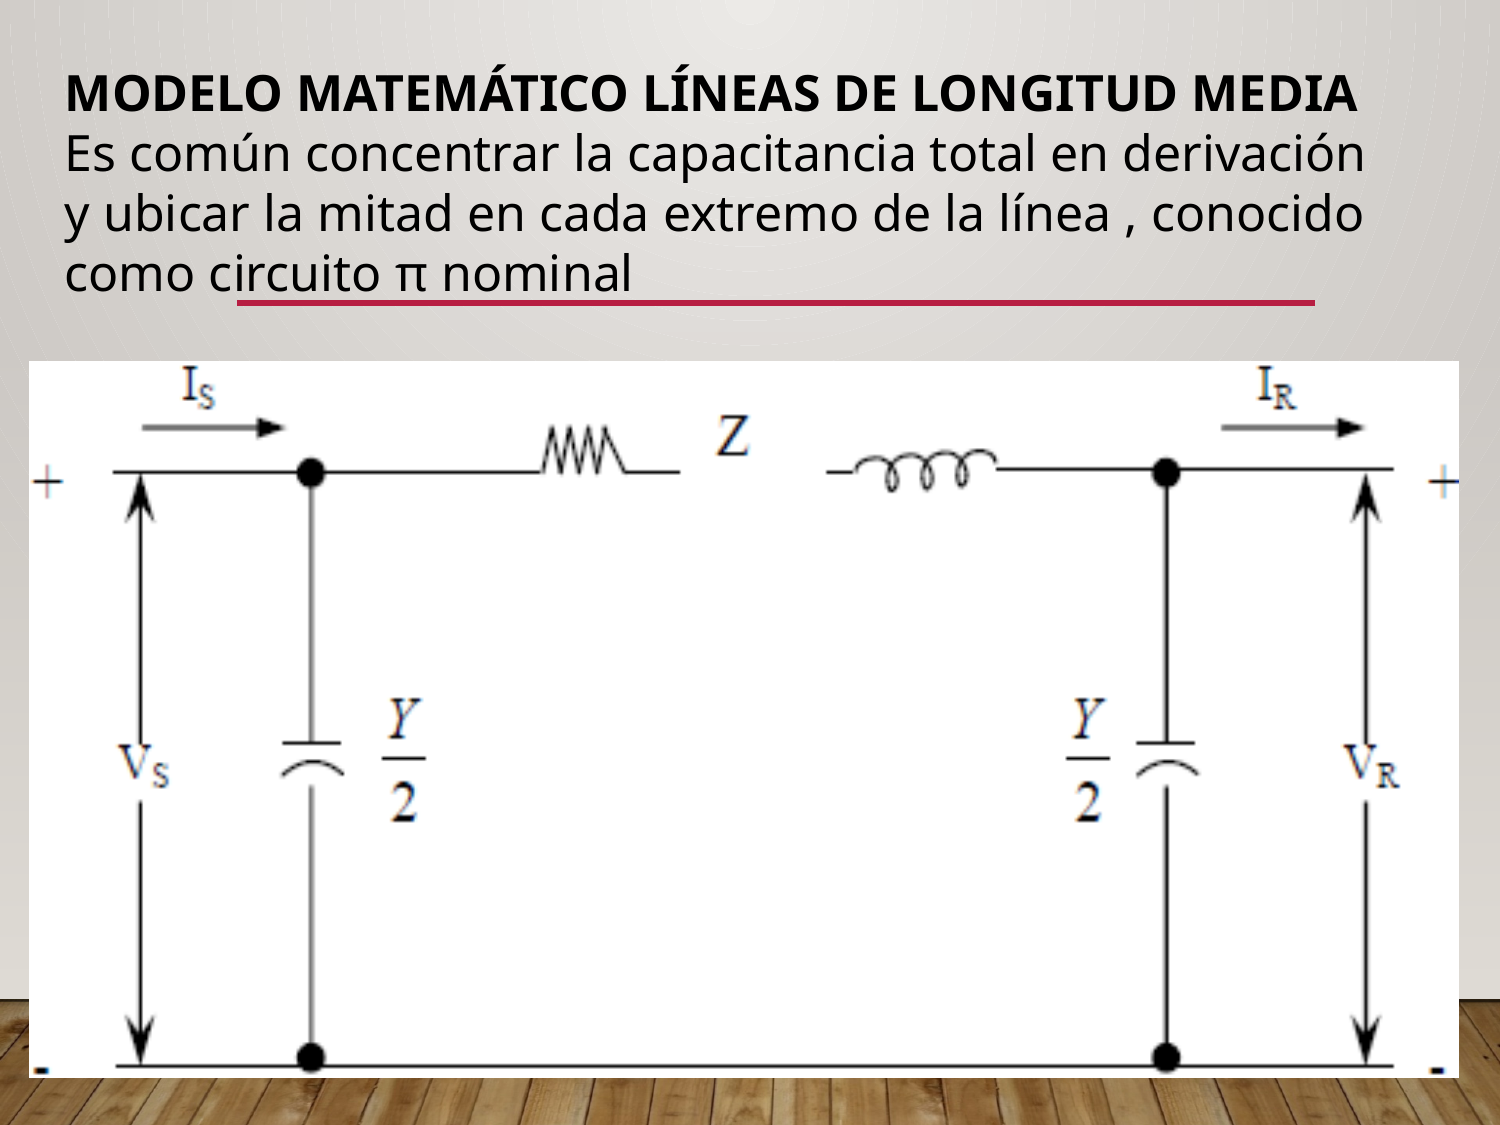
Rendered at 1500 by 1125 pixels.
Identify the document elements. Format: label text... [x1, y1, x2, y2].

text_box MODELO MATEMÁTICO LÍNEAS DE LONGITUD MEDIA Es común concentrar la capacitancia total en derivación y ubicar la mitad en cada extremo de la línea , conocido como circuito π nominal [49, 54, 1414, 310]
picture [0, 361, 1500, 1125]
